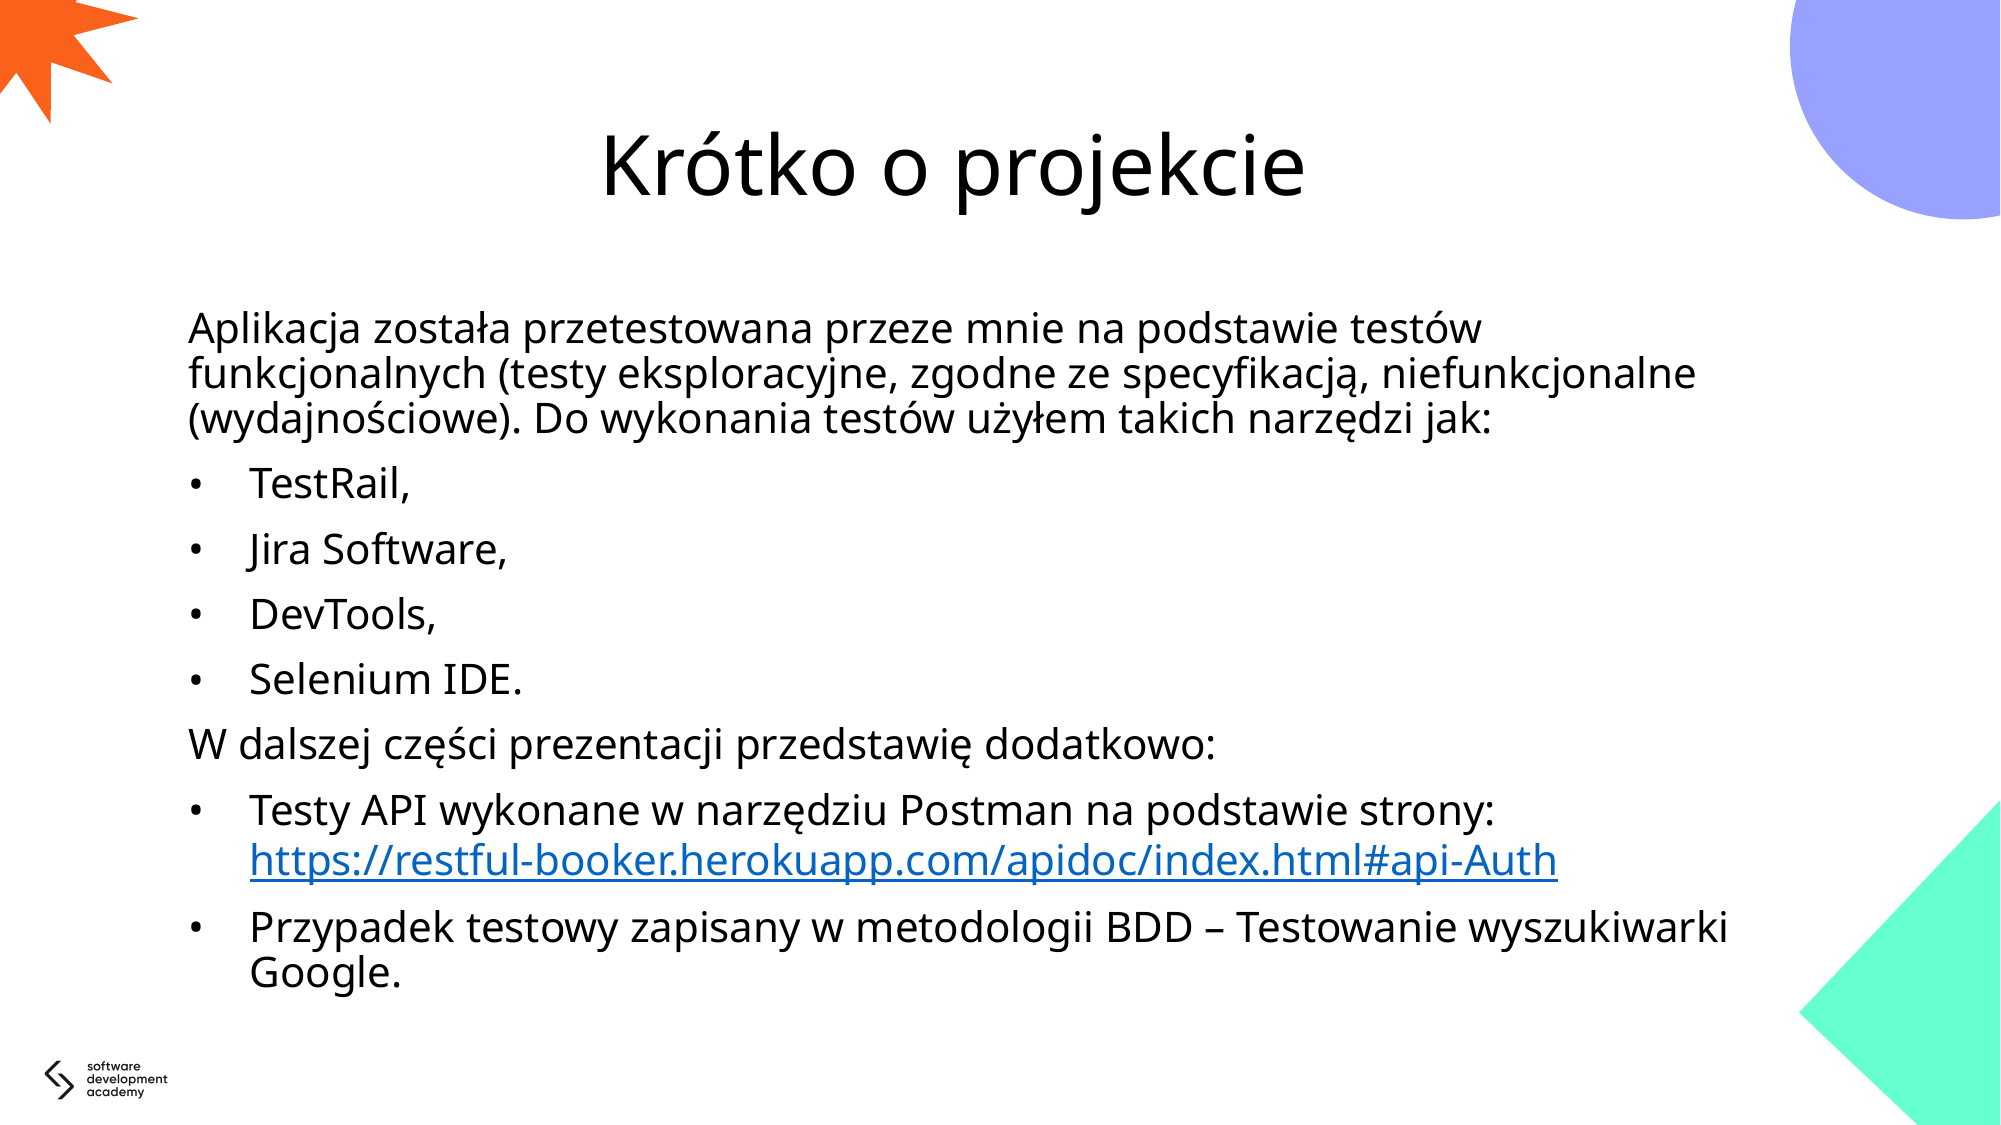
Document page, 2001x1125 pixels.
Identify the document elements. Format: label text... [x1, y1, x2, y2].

list Aplikacja została przetestowana przeze mnie na podstawie testów funkcjonalnych (testy eksploracyjne, zgodne ze specyfikacją, niefunkcjonalne (wydajnościowe). Do wykonania testów użyłem takich narzędzi jak: TestRail, Jira Software, DevTools, Selenium IDE. W dalszej części prezentacji przedstawię dodatkowo: Testy API wykonane w narzędziu Postman na podstawie strony: https://restful-booker.herokuapp.com/apidoc/index.html#api-Auth Przypadek testowy zapisany w metodologii BDD – Testowanie wyszukiwarki Google. [137, 299, 1771, 1014]
picture [19, 1035, 193, 1125]
title Krótko o projekcie [137, 59, 1771, 278]
